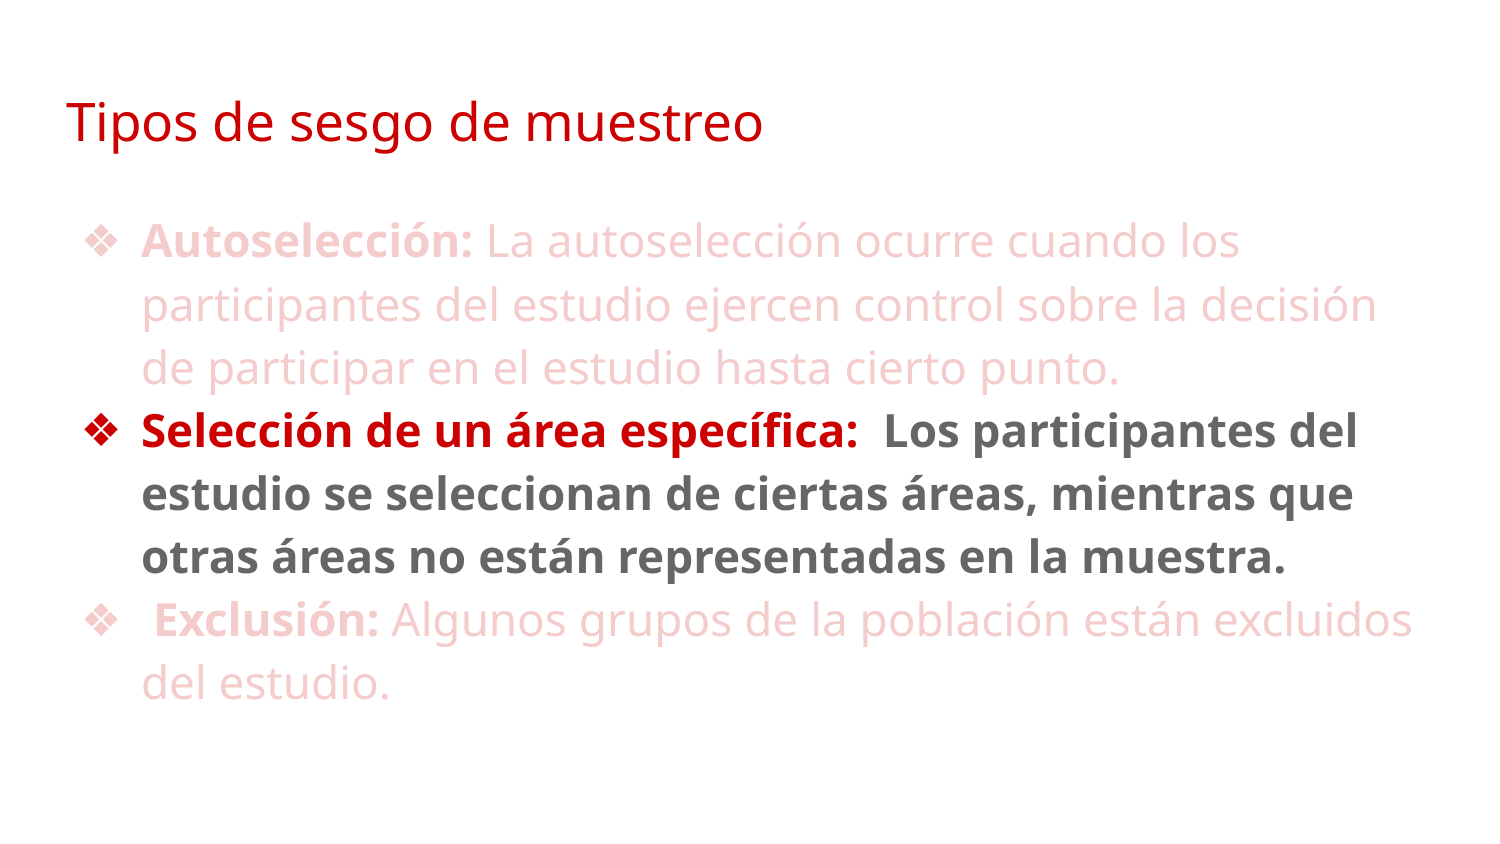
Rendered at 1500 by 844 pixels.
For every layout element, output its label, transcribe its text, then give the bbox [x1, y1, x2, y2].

list Autoselección: La autoselección ocurre cuando los participantes del estudio ejercen control sobre la decisión de participar en el estudio hasta cierto punto. Selección de un área específica: Los participantes del estudio se seleccionan de ciertas áreas, mientras que otras áreas no están representadas en la muestra. Exclusión: Algunos grupos de la población están excluidos del estudio. [51, 189, 1449, 844]
title Tipos de sesgo de muestreo [51, 72, 1449, 167]
